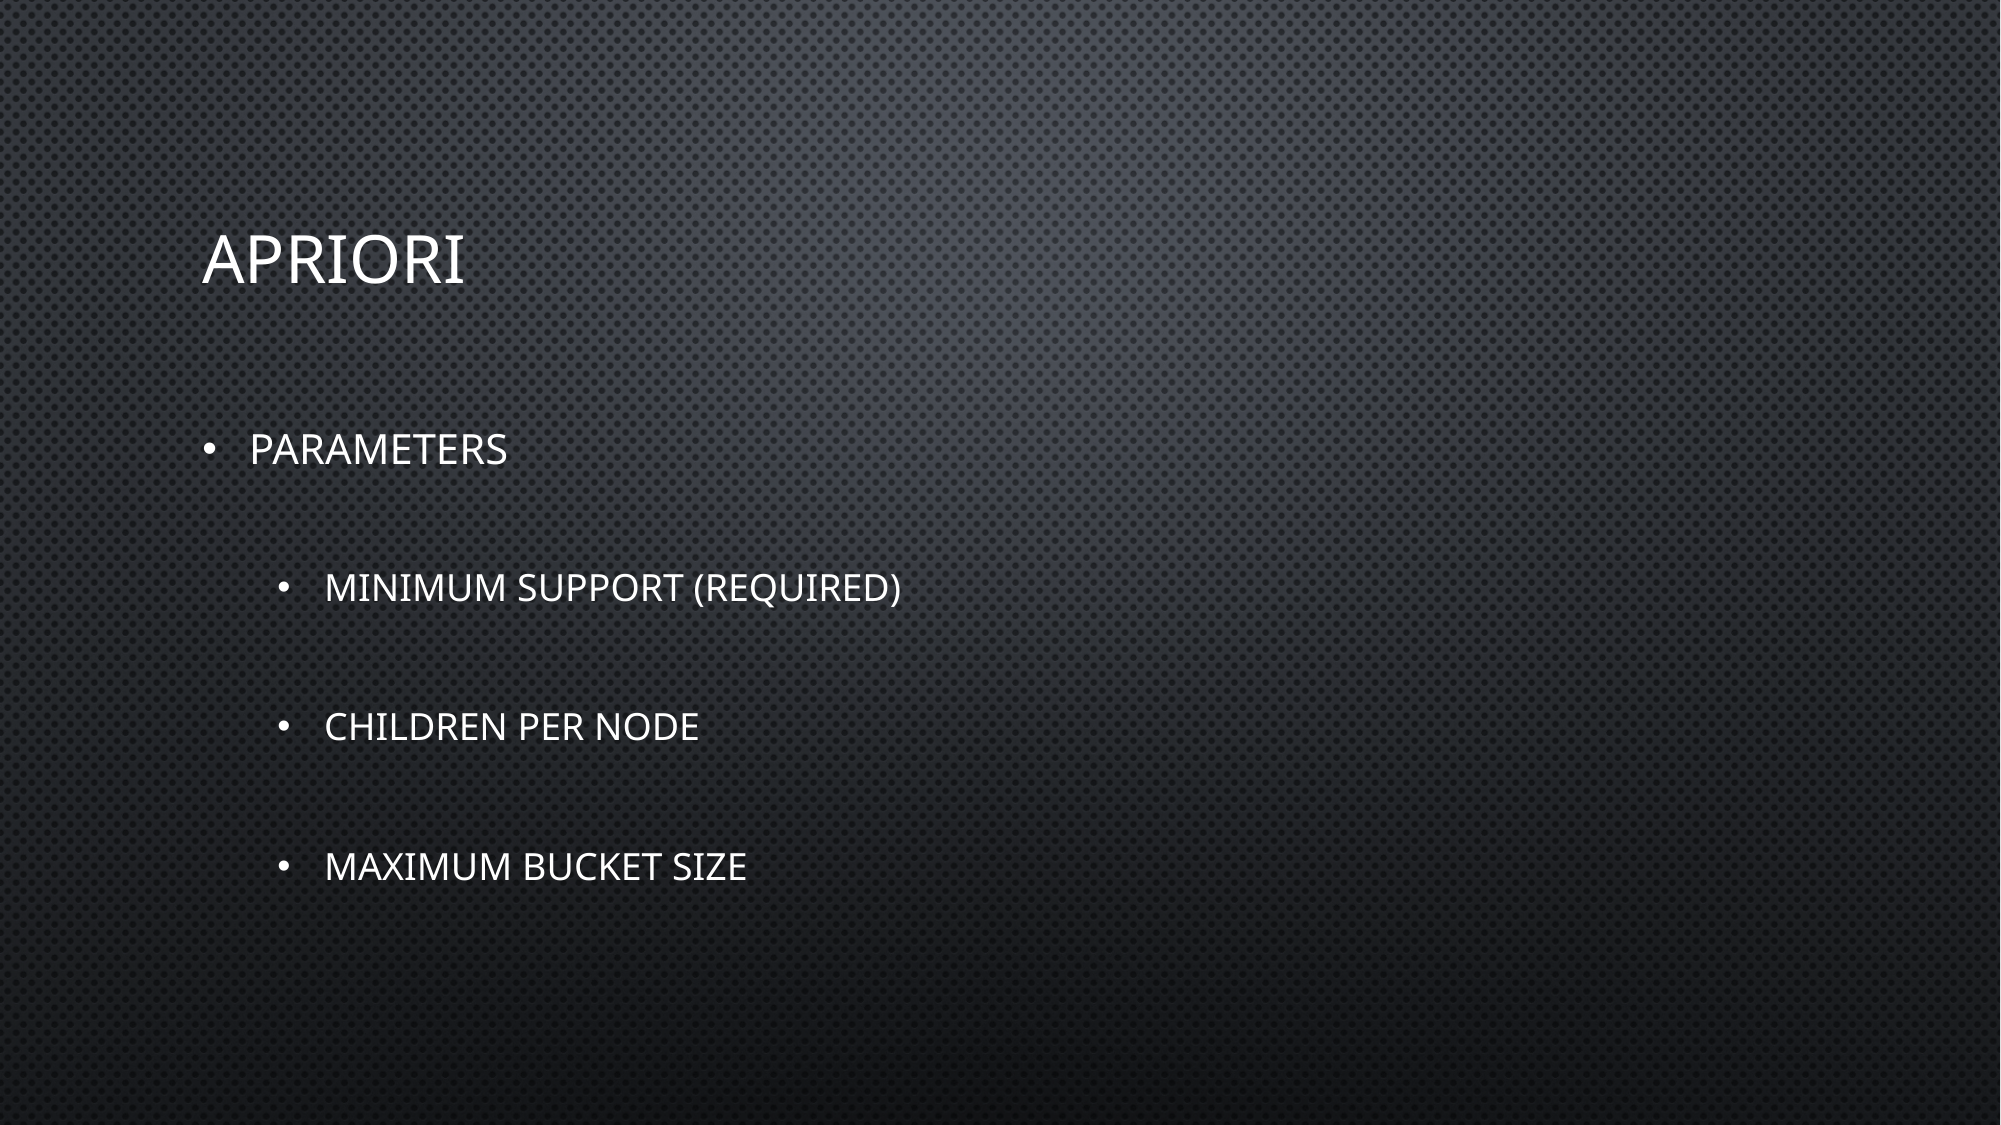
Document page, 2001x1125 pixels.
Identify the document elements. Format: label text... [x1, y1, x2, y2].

list Parameters Minimum support (required) Children per node Maximum bucket size [187, 360, 1813, 950]
title Apriori [187, 170, 1813, 343]
